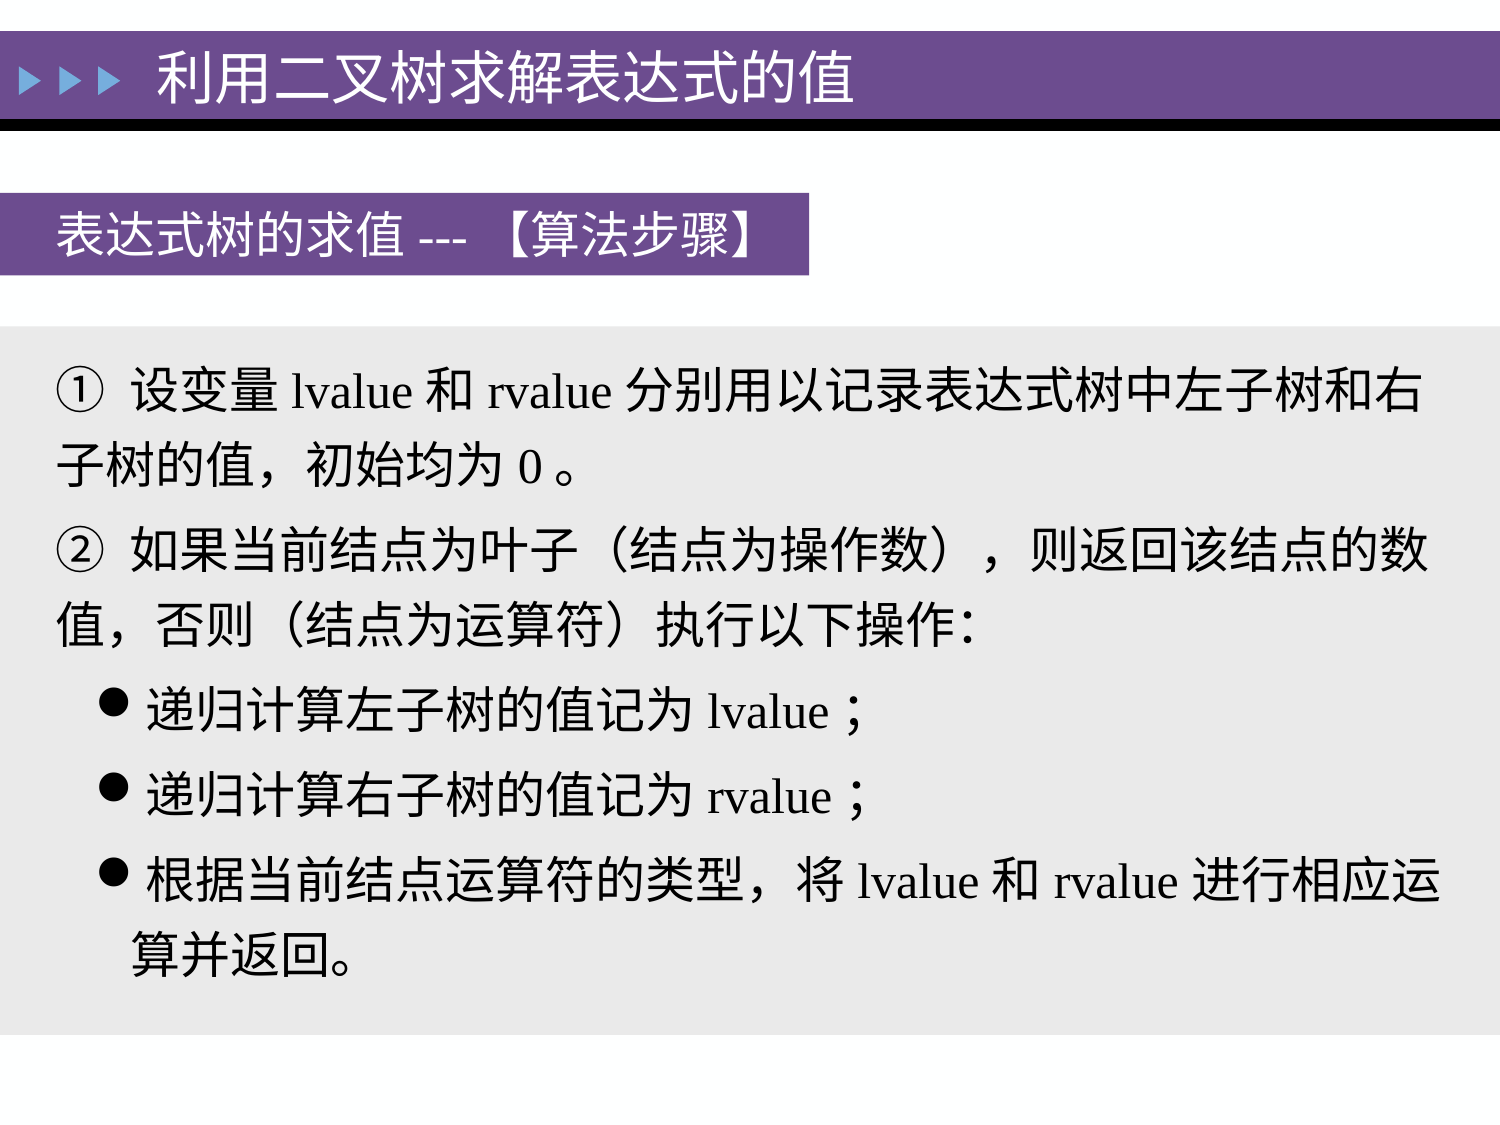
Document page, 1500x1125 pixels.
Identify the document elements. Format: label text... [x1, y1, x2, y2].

text_box 表达式树的求值---【算法步骤】 ① 设变量lvalue和rvalue分别用以记录表达式树中左子树和右子树的值，初始均为0。 ② 如果当前结点为叶子（结点为操作数），则返回该结点的数值，否则（结点为运算符）执行以下操作： 递归计算左子树的值记为lvalue； 递归计算右子树的值记为rvalue； 根据当前结点运算符的类型，将lvalue和rvalue进行相应运算并返回。 [41, 196, 1472, 991]
text_box [0, 326, 1500, 1035]
text_box 利用二叉树求解表达式的值 [142, 31, 1209, 122]
text_box [0, 192, 810, 276]
